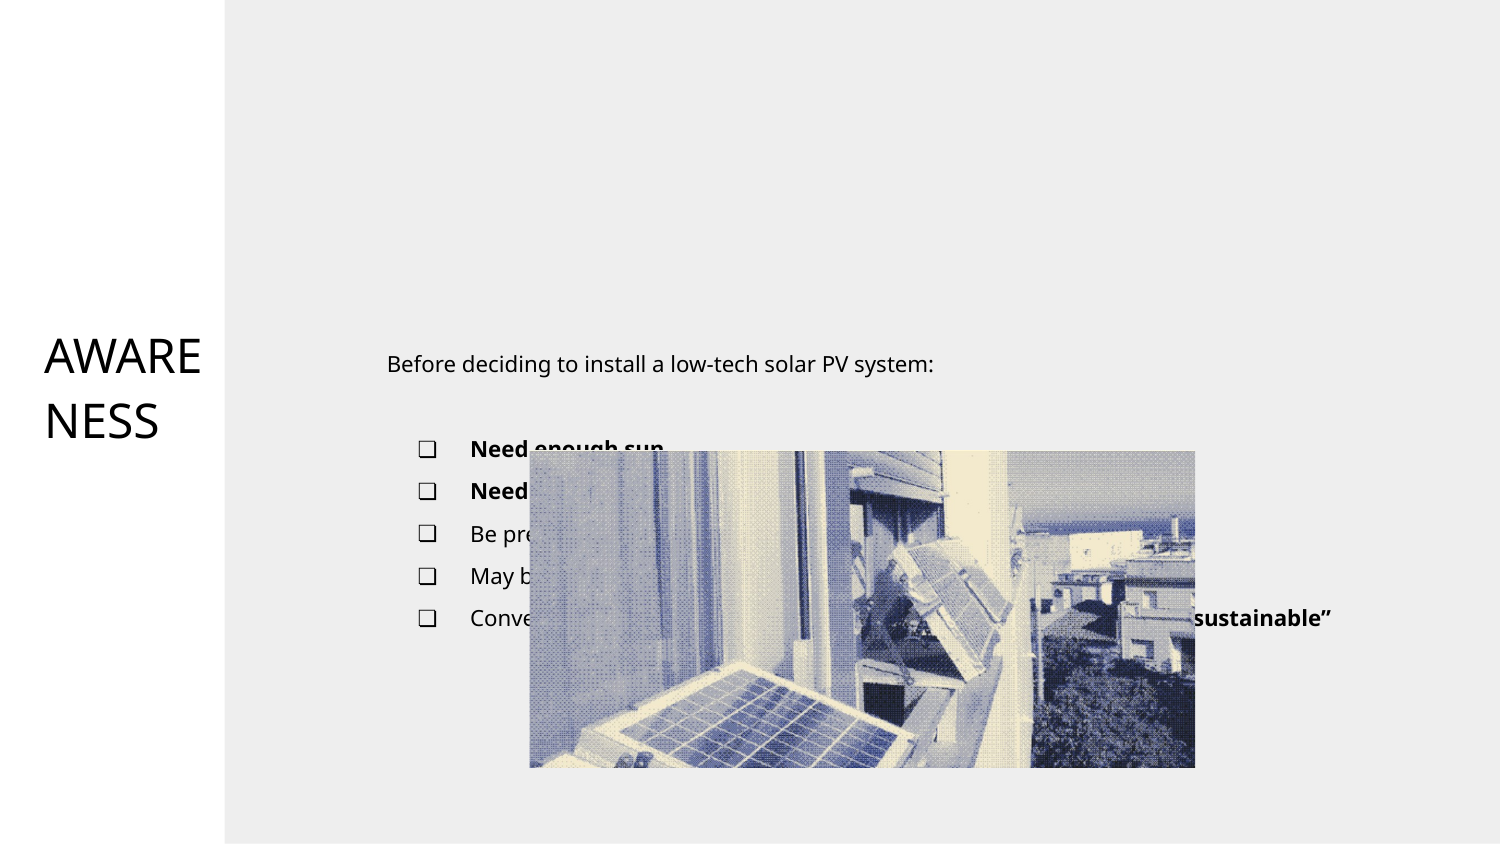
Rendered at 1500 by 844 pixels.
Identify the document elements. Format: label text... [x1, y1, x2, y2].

title AWARENESS [29, 286, 239, 705]
text_box [224, 0, 1500, 844]
title Before deciding to install a low-tech solar PV system: Need enough sun Need the right exposure. Be prepared to lower your energy use. May be impossible to close some windows completely. Converting your apartment to solar power doesn’t make you “100% sustainable” [371, 322, 1500, 670]
picture [529, 450, 1196, 769]
